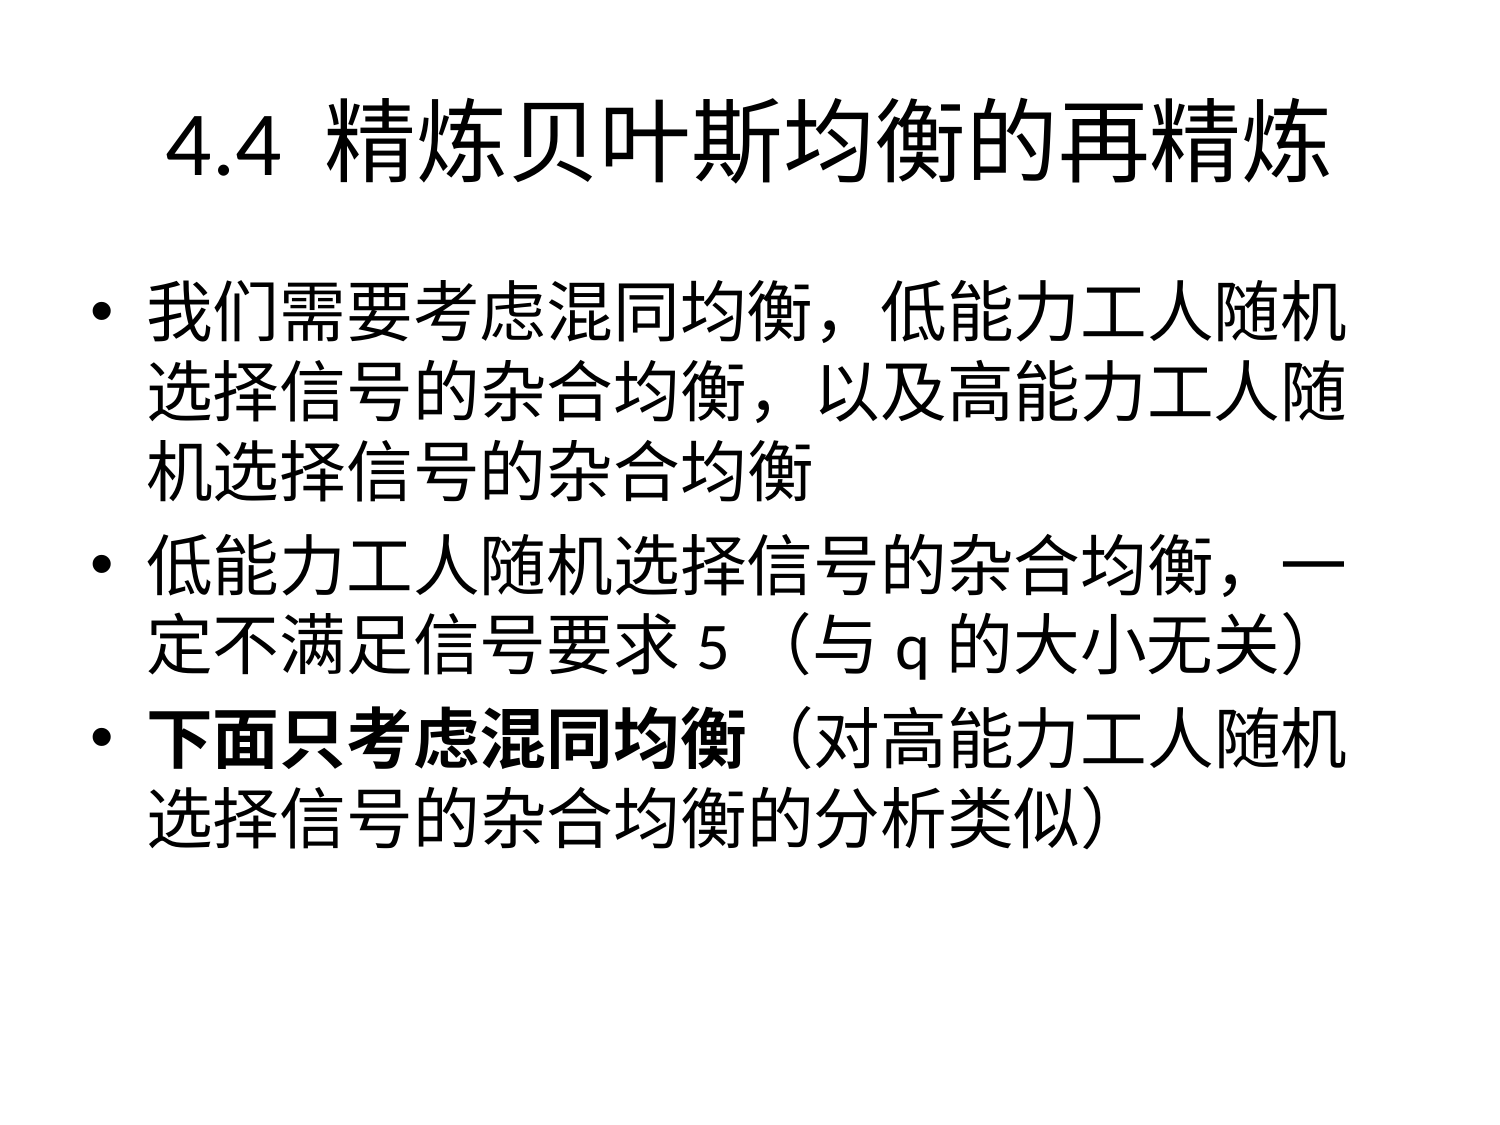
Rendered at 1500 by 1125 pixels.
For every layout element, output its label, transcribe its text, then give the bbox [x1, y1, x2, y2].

list 我们需要考虑混同均衡，低能力工人随机选择信号的杂合均衡，以及高能力工人随机选择信号的杂合均衡 低能力工人随机选择信号的杂合均衡，一定不满足信号要求5（与q的大小无关） 下面只考虑混同均衡（对高能力工人随机选择信号的杂合均衡的分析类似） [74, 262, 1426, 1006]
title 4.4 精炼贝叶斯均衡的再精炼 [74, 44, 1426, 233]
